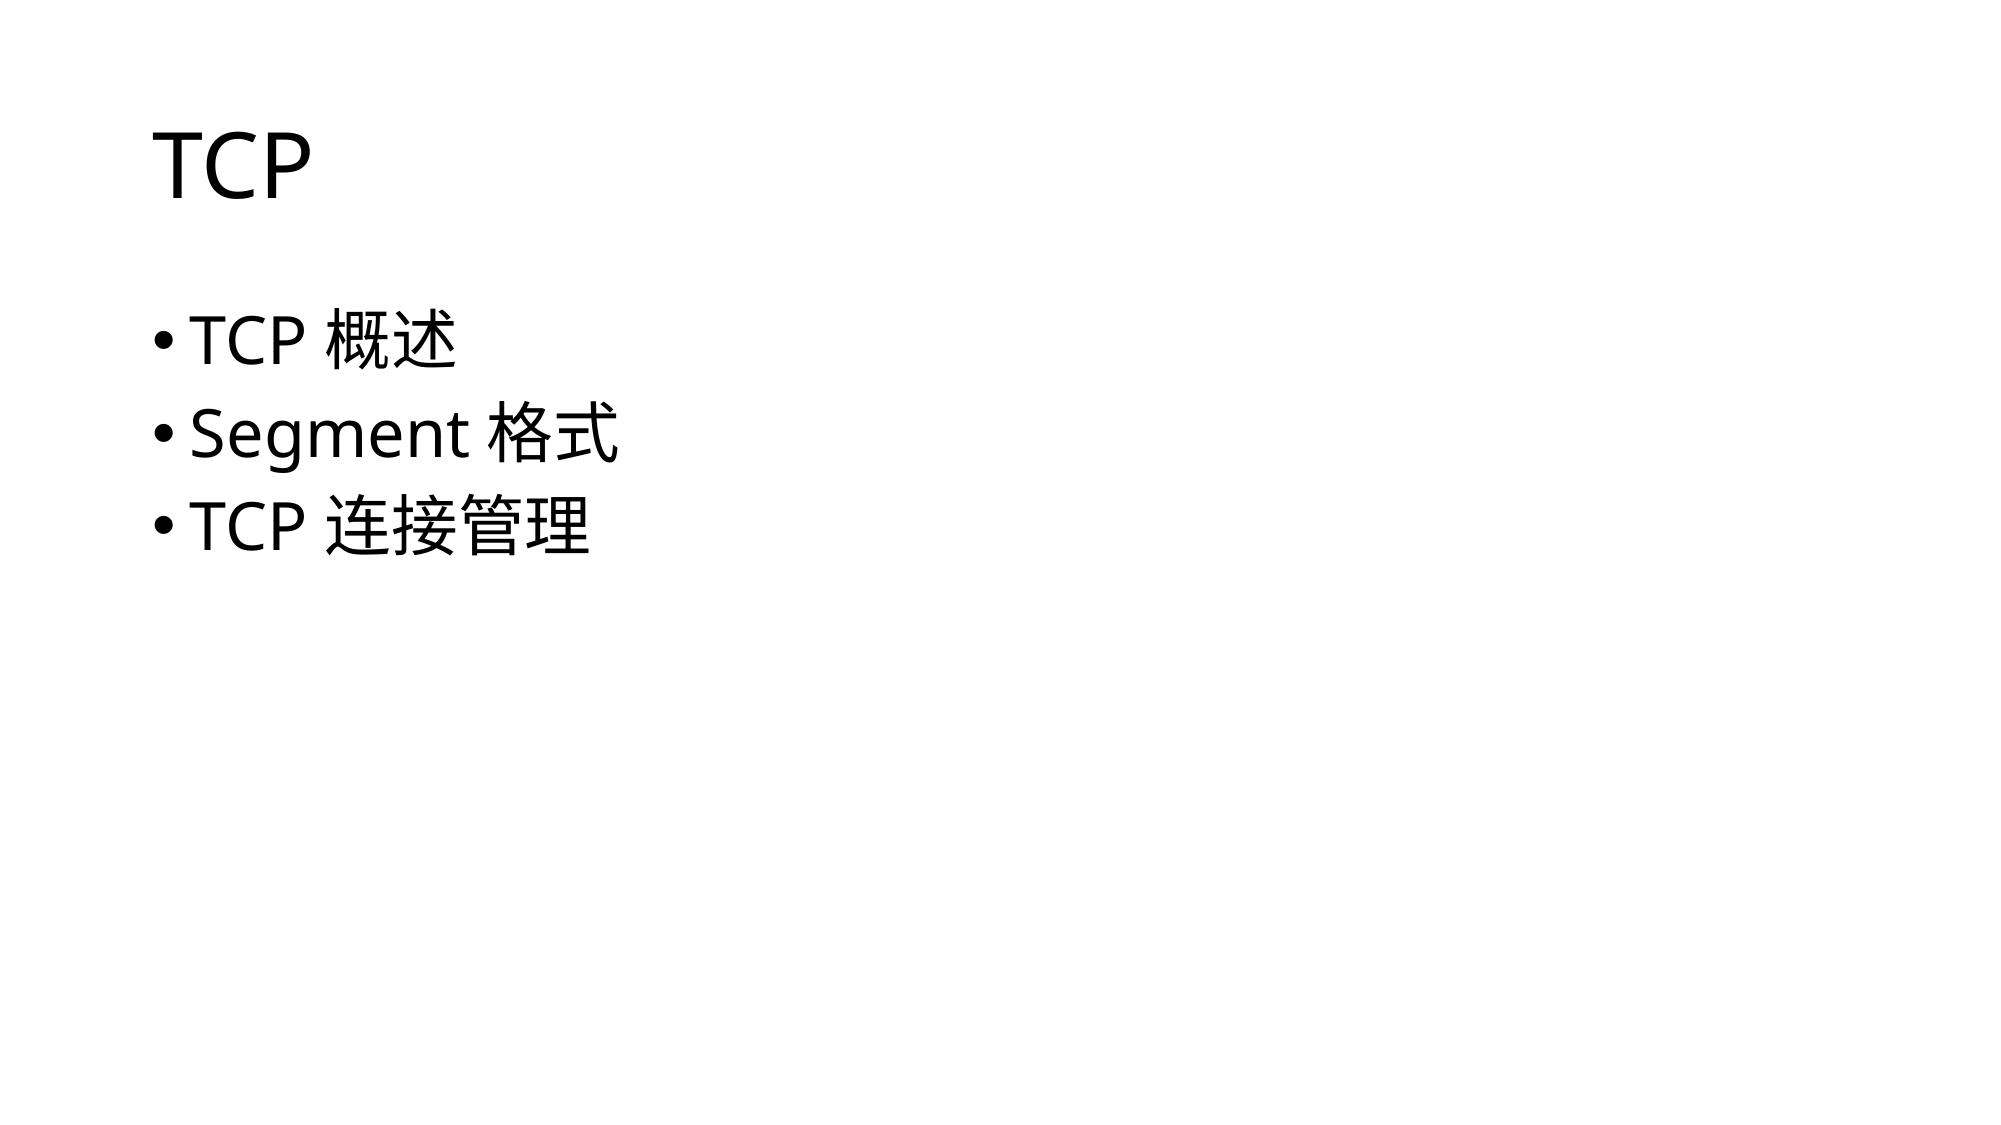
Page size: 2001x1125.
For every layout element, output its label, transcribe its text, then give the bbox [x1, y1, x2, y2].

list TCP概述 Segment格式 TCP连接管理 [137, 299, 1863, 1014]
title TCP [137, 59, 1863, 278]
